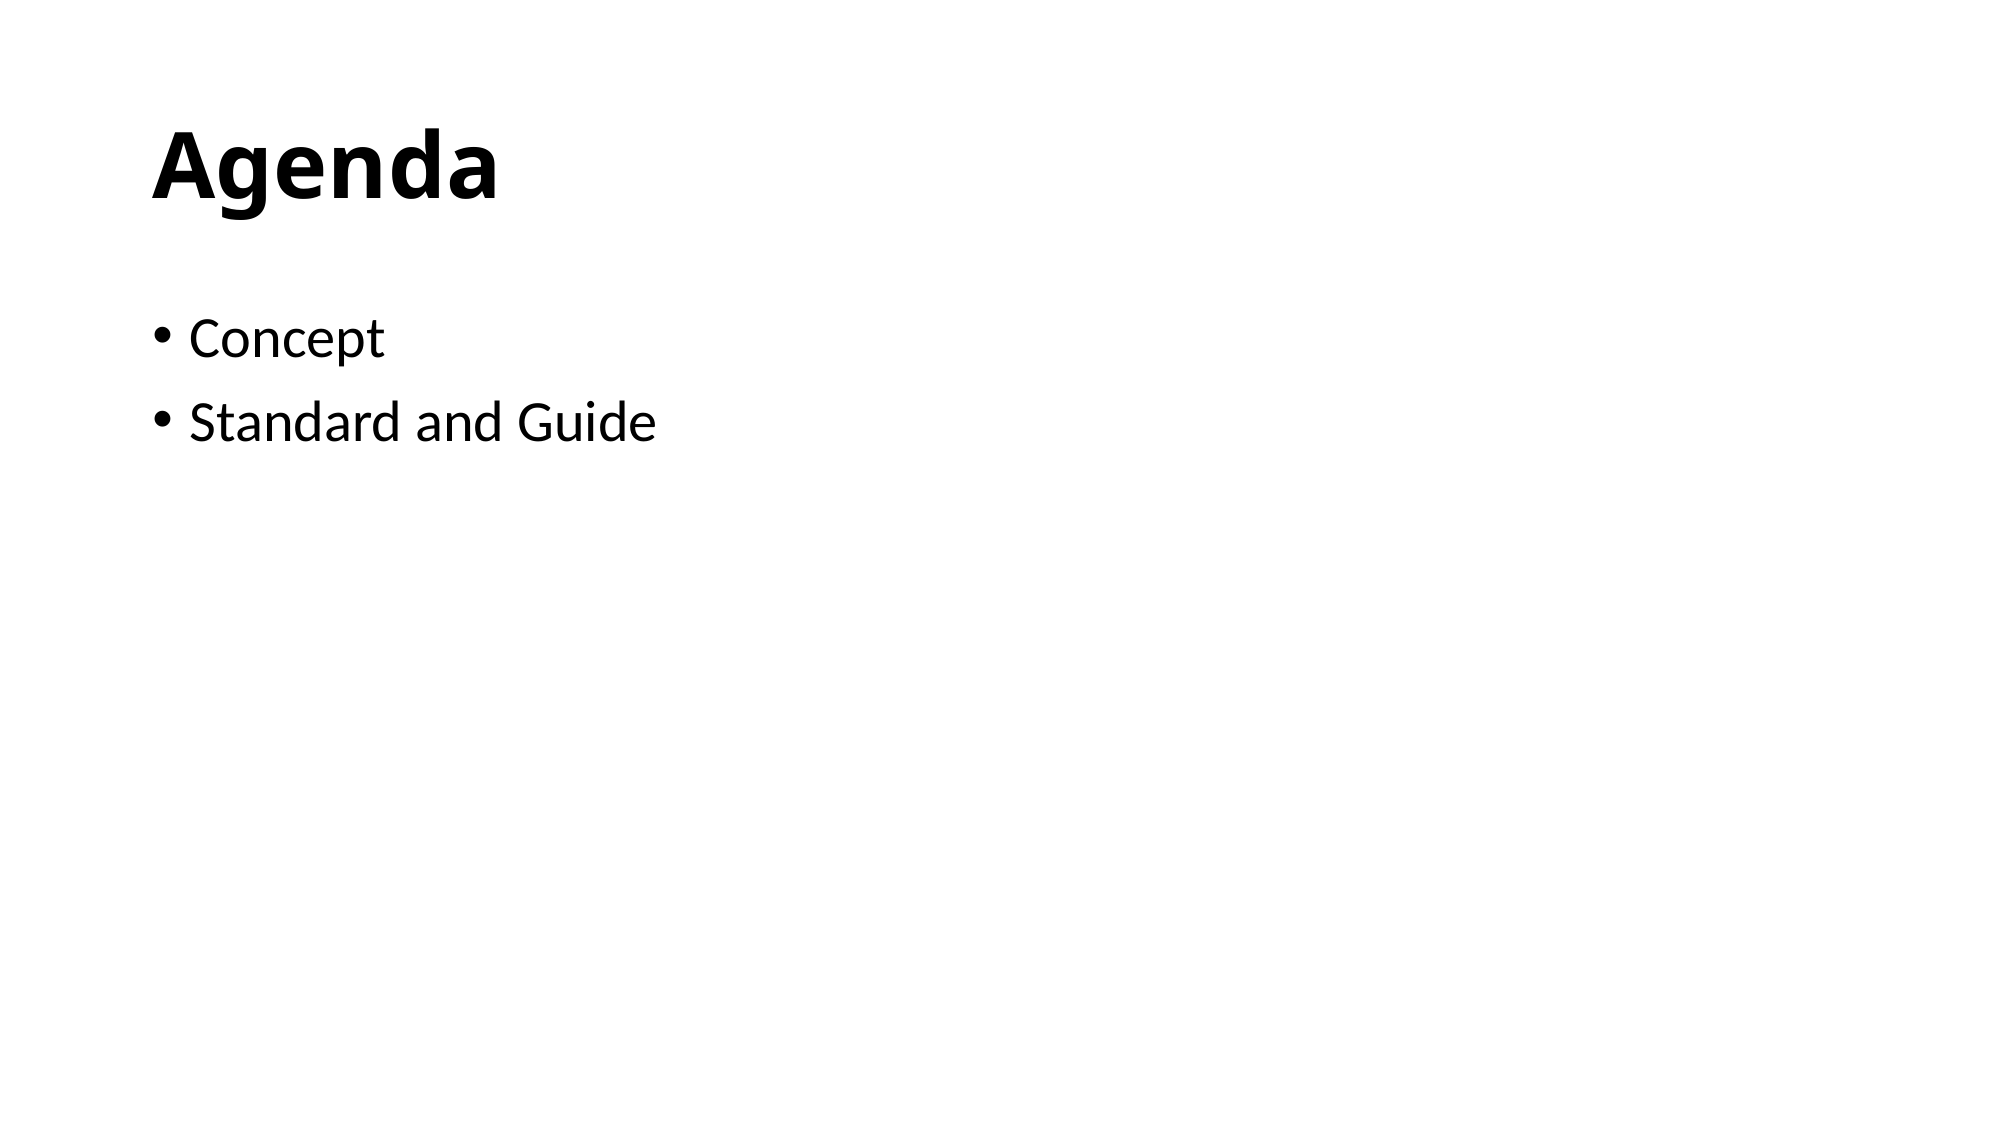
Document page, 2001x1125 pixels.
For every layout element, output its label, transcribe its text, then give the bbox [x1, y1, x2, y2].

title Agenda [137, 59, 1863, 278]
list Concept Standard and Guide [137, 299, 1863, 1014]
